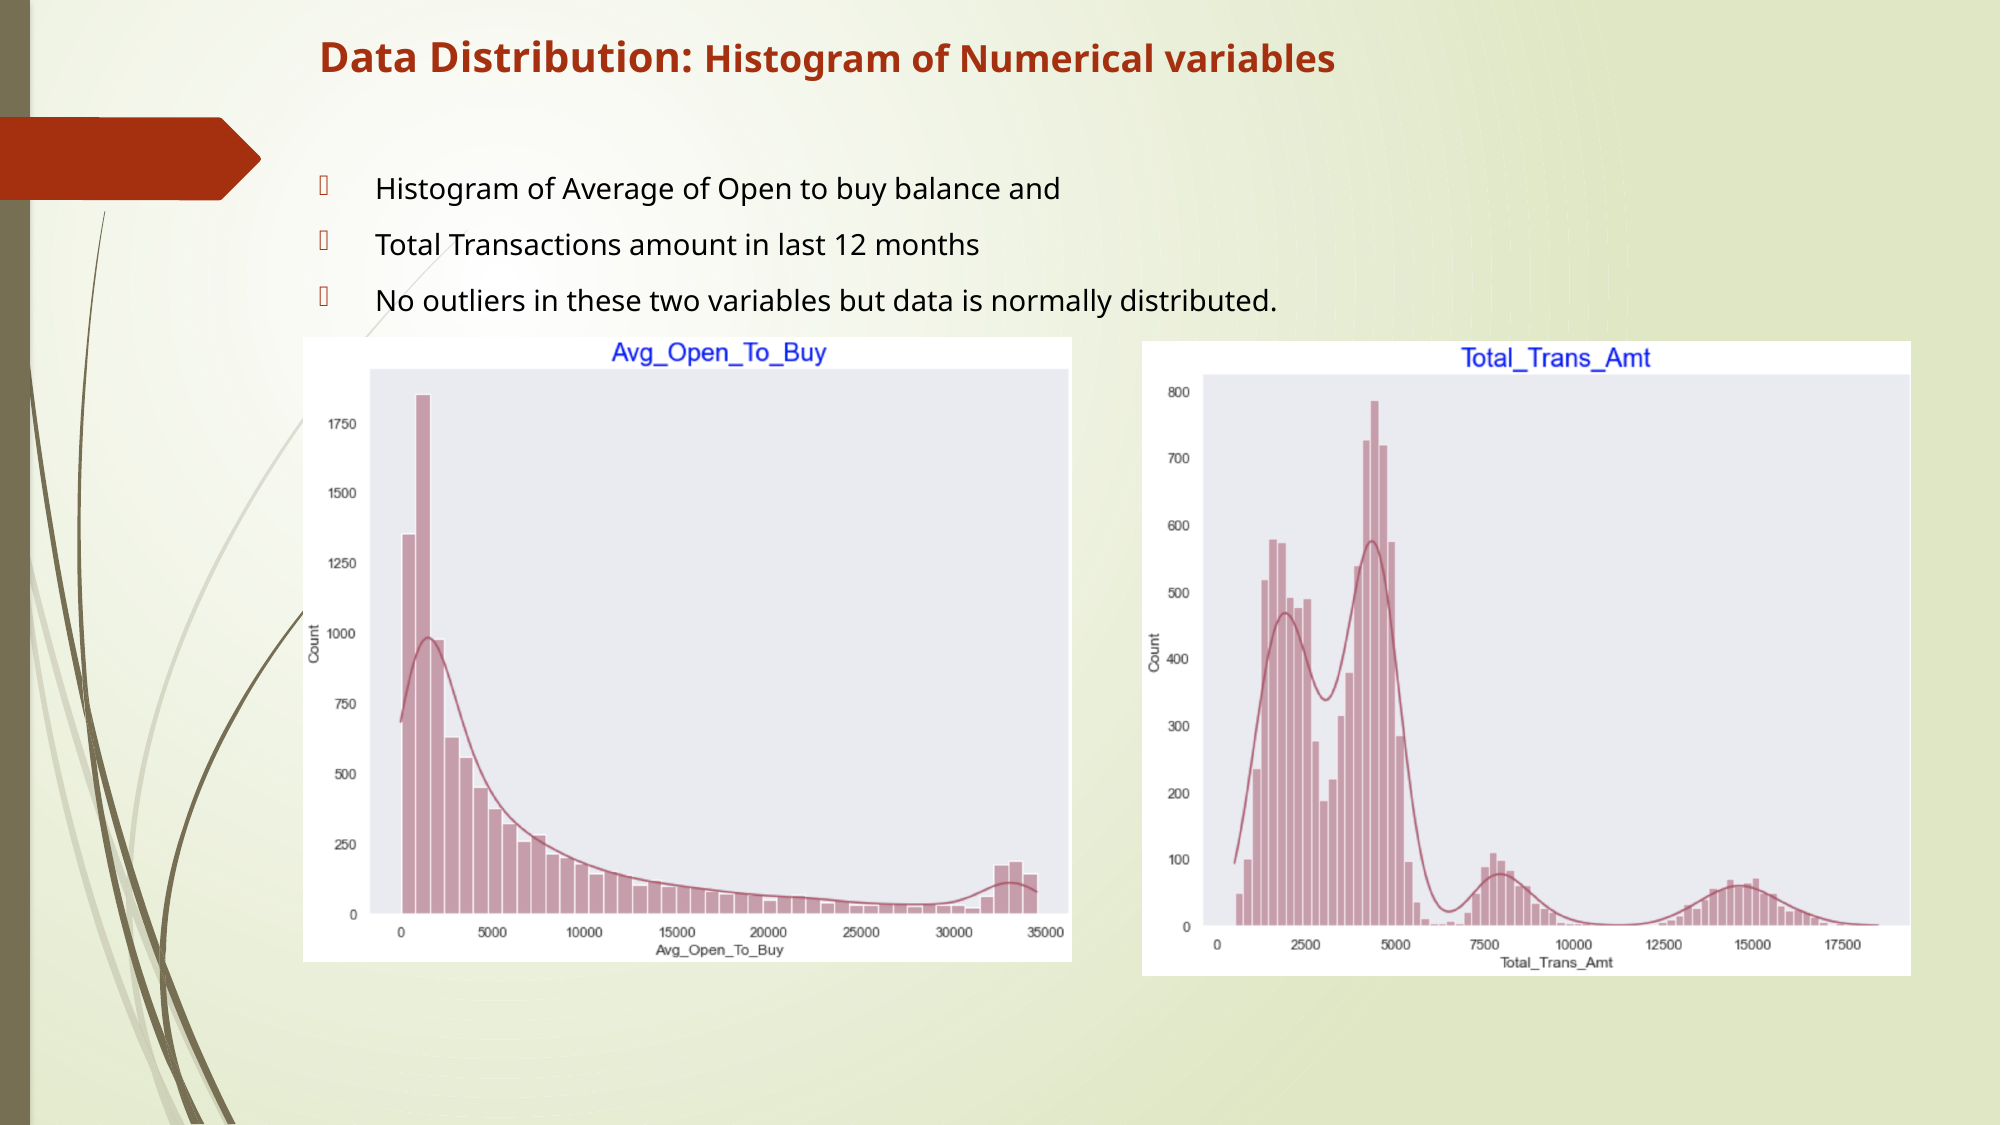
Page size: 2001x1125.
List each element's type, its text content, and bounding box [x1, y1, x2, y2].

list Histogram of Average of Open to buy balance and Total Transactions amount in last 12 months No outliers in these two variables but data is normally distributed. [303, 162, 1981, 1088]
picture [303, 337, 1072, 963]
picture [1141, 341, 1911, 976]
title Data Distribution: Histogram of Numerical variables [303, 23, 1853, 116]
